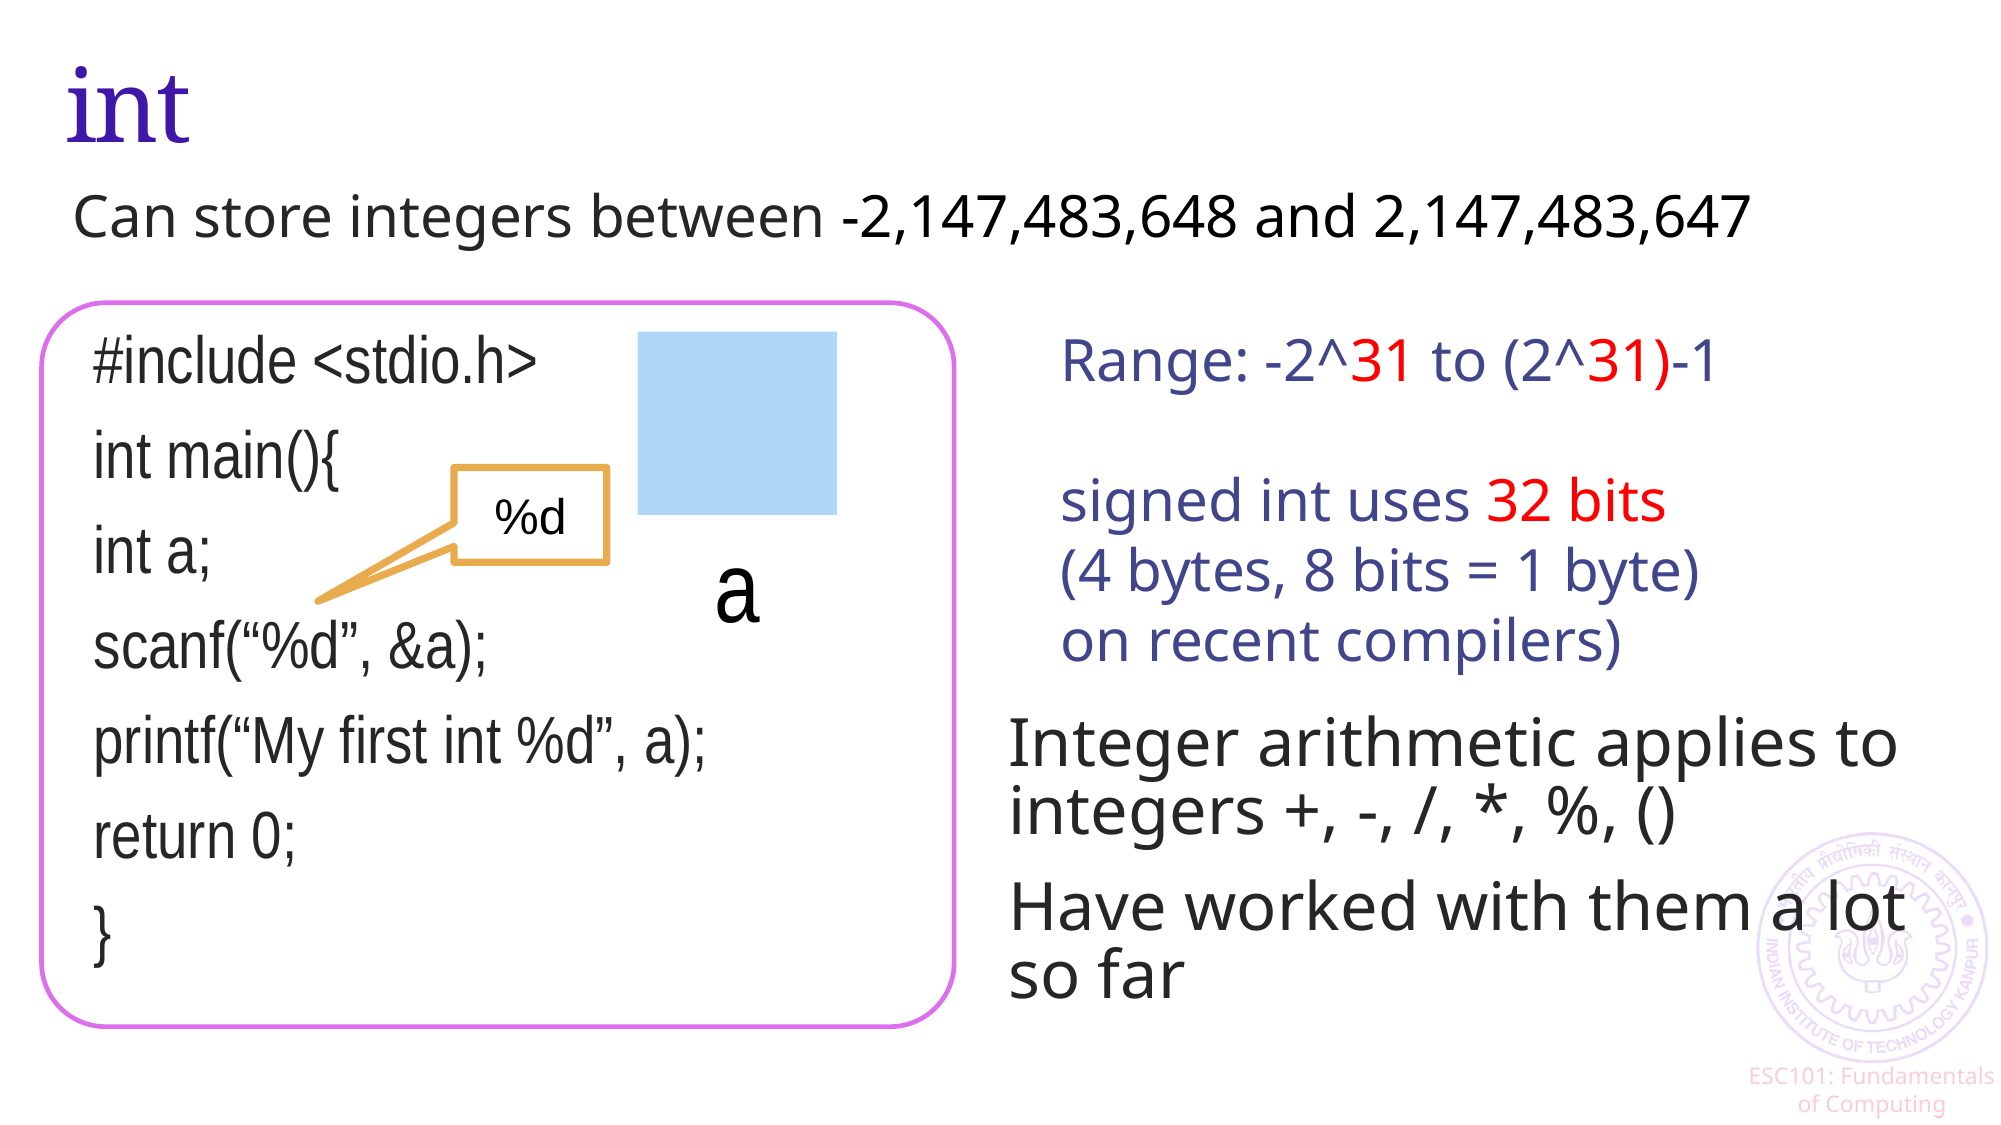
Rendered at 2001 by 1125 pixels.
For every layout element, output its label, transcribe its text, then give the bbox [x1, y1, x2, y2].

title int [50, 50, 1850, 175]
text_box a [699, 514, 775, 650]
text_box %d [317, 466, 608, 603]
list Can store integers between -2,147,483,648 and 2,147,483,647 [41, 182, 1945, 303]
text_box Range: -2^31 to (2^31)-1 signed int uses 32 bits (4 bytes, 8 bits = 1 byte) on recent compilers) [1045, 315, 1846, 681]
text_box Integer arithmetic applies to integers +, -, /, *, %, () Have worked with them a lot so far [993, 704, 1979, 1028]
text_box [637, 331, 838, 516]
text_box #include <stdio.h> int main(){ int a; scanf(“%d”, &a); printf(“My first int %d”, a); return 0; } [41, 302, 955, 1027]
